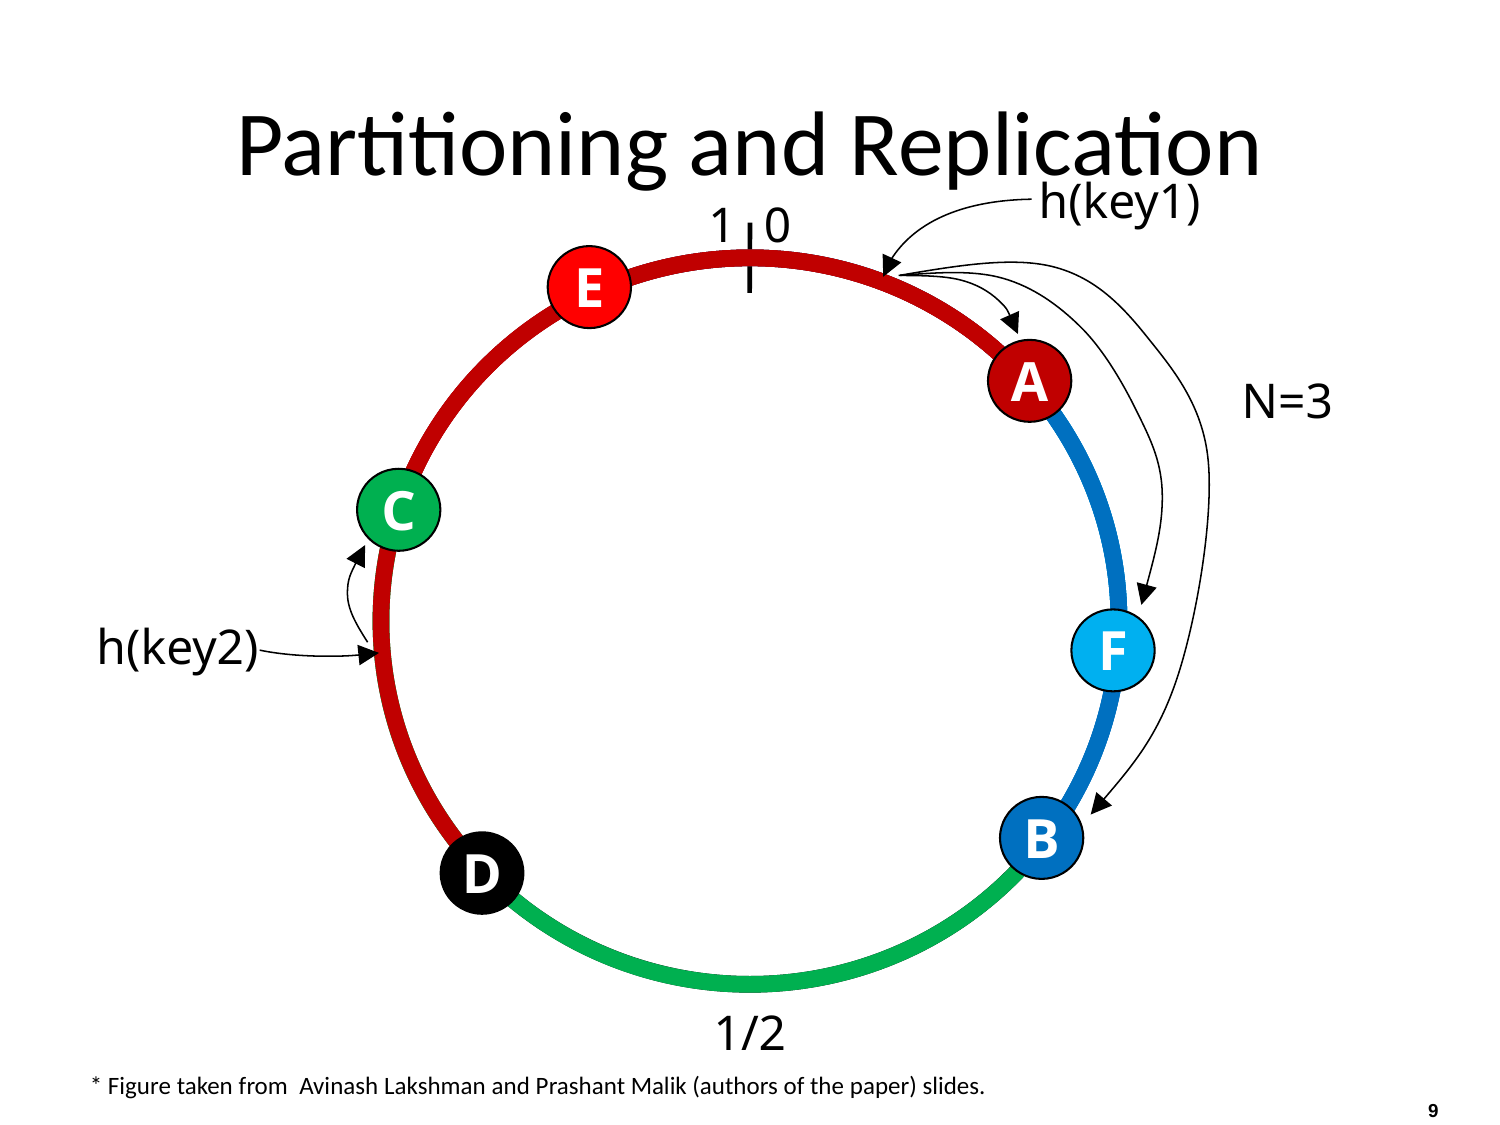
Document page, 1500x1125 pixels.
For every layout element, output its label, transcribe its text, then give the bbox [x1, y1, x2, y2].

text_box [1124, 395, 1210, 776]
title Partitioning and Replication [75, 45, 1425, 233]
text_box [987, 395, 1072, 423]
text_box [440, 831, 524, 915]
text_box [356, 468, 441, 552]
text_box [547, 245, 632, 329]
text_box [1124, 395, 1163, 605]
text_box h(key2) [82, 609, 274, 681]
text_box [1071, 609, 1155, 692]
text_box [880, 163, 1217, 387]
text_box N=3 [1227, 363, 1348, 435]
text_box * Figure taken from Avinash Lakshman and Prashant Malik (authors of the paper) slides. [74, 1062, 1413, 1125]
text_box [274, 632, 375, 666]
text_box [380, 187, 1120, 1068]
text_box 9 [1413, 1091, 1454, 1125]
text_box [346, 554, 368, 643]
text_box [999, 796, 1084, 880]
